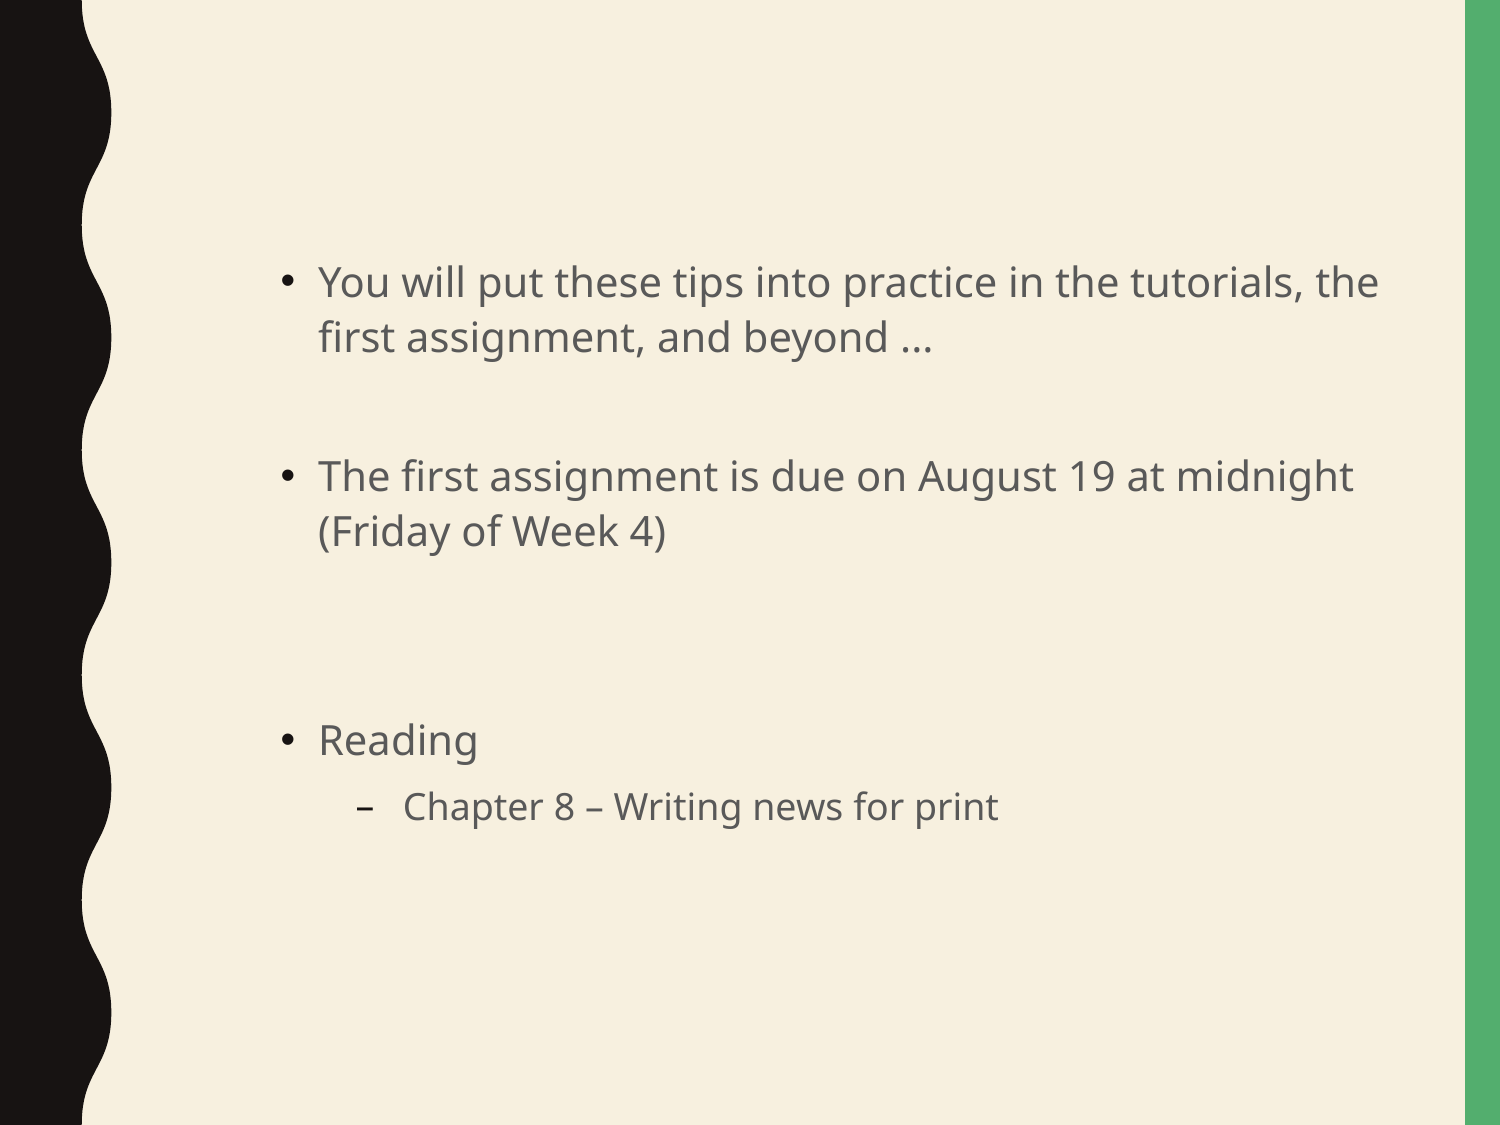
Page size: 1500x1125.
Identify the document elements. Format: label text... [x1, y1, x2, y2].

list You will put these tips into practice in the tutorials, the first assignment, and beyond ... The first assignment is due on August 19 at midnight (Friday of Week 4) Reading Chapter 8 – Writing news for print [265, 243, 1425, 1047]
